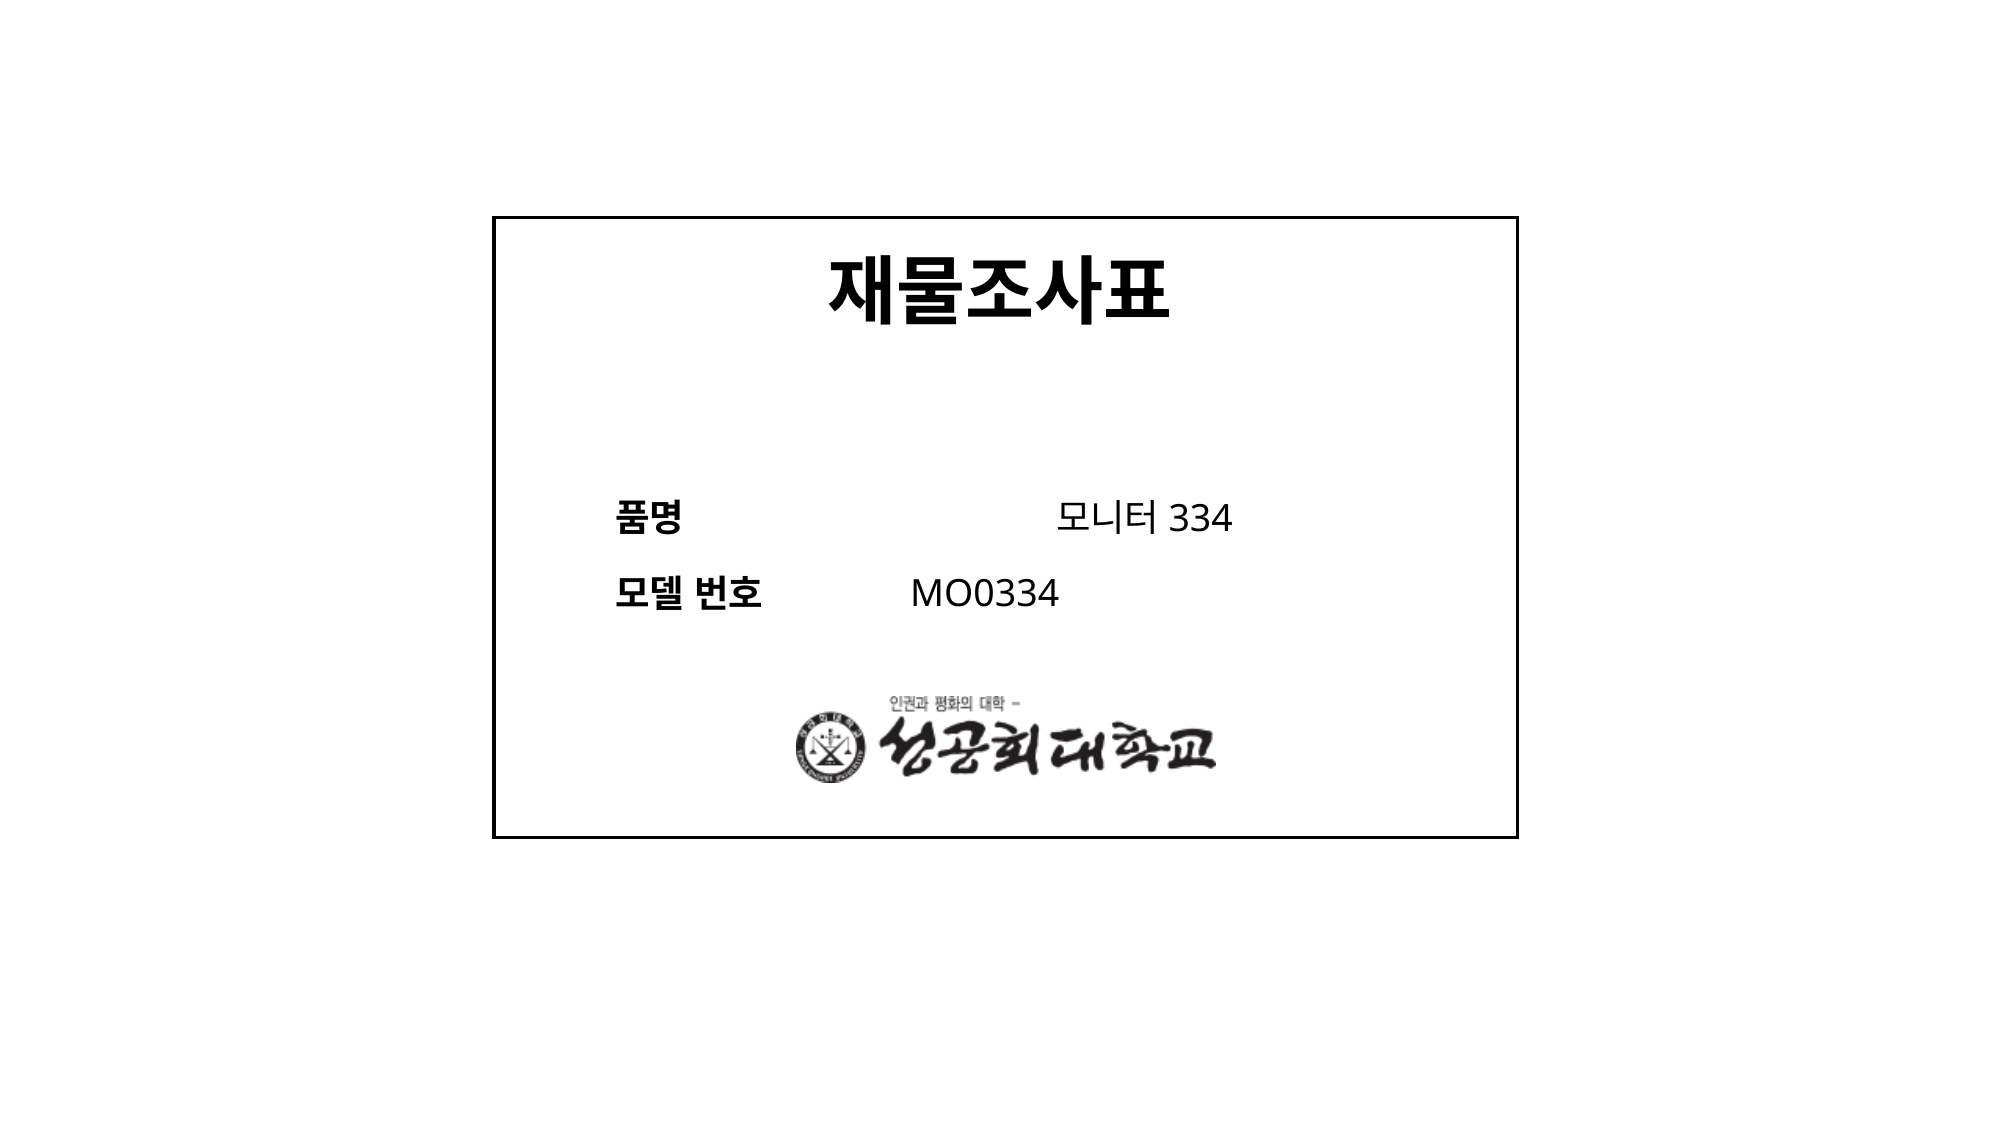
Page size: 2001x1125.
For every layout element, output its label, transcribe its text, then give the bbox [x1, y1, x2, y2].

text_box 재물조사표 [812, 235, 1188, 341]
text_box 모니터334 [1041, 486, 1249, 547]
text_box MO0334 [895, 561, 1394, 622]
text_box 모델 번호 [600, 562, 820, 623]
text_box [492, 216, 1519, 839]
text_box 품명 [600, 486, 820, 547]
picture [796, 696, 1216, 784]
